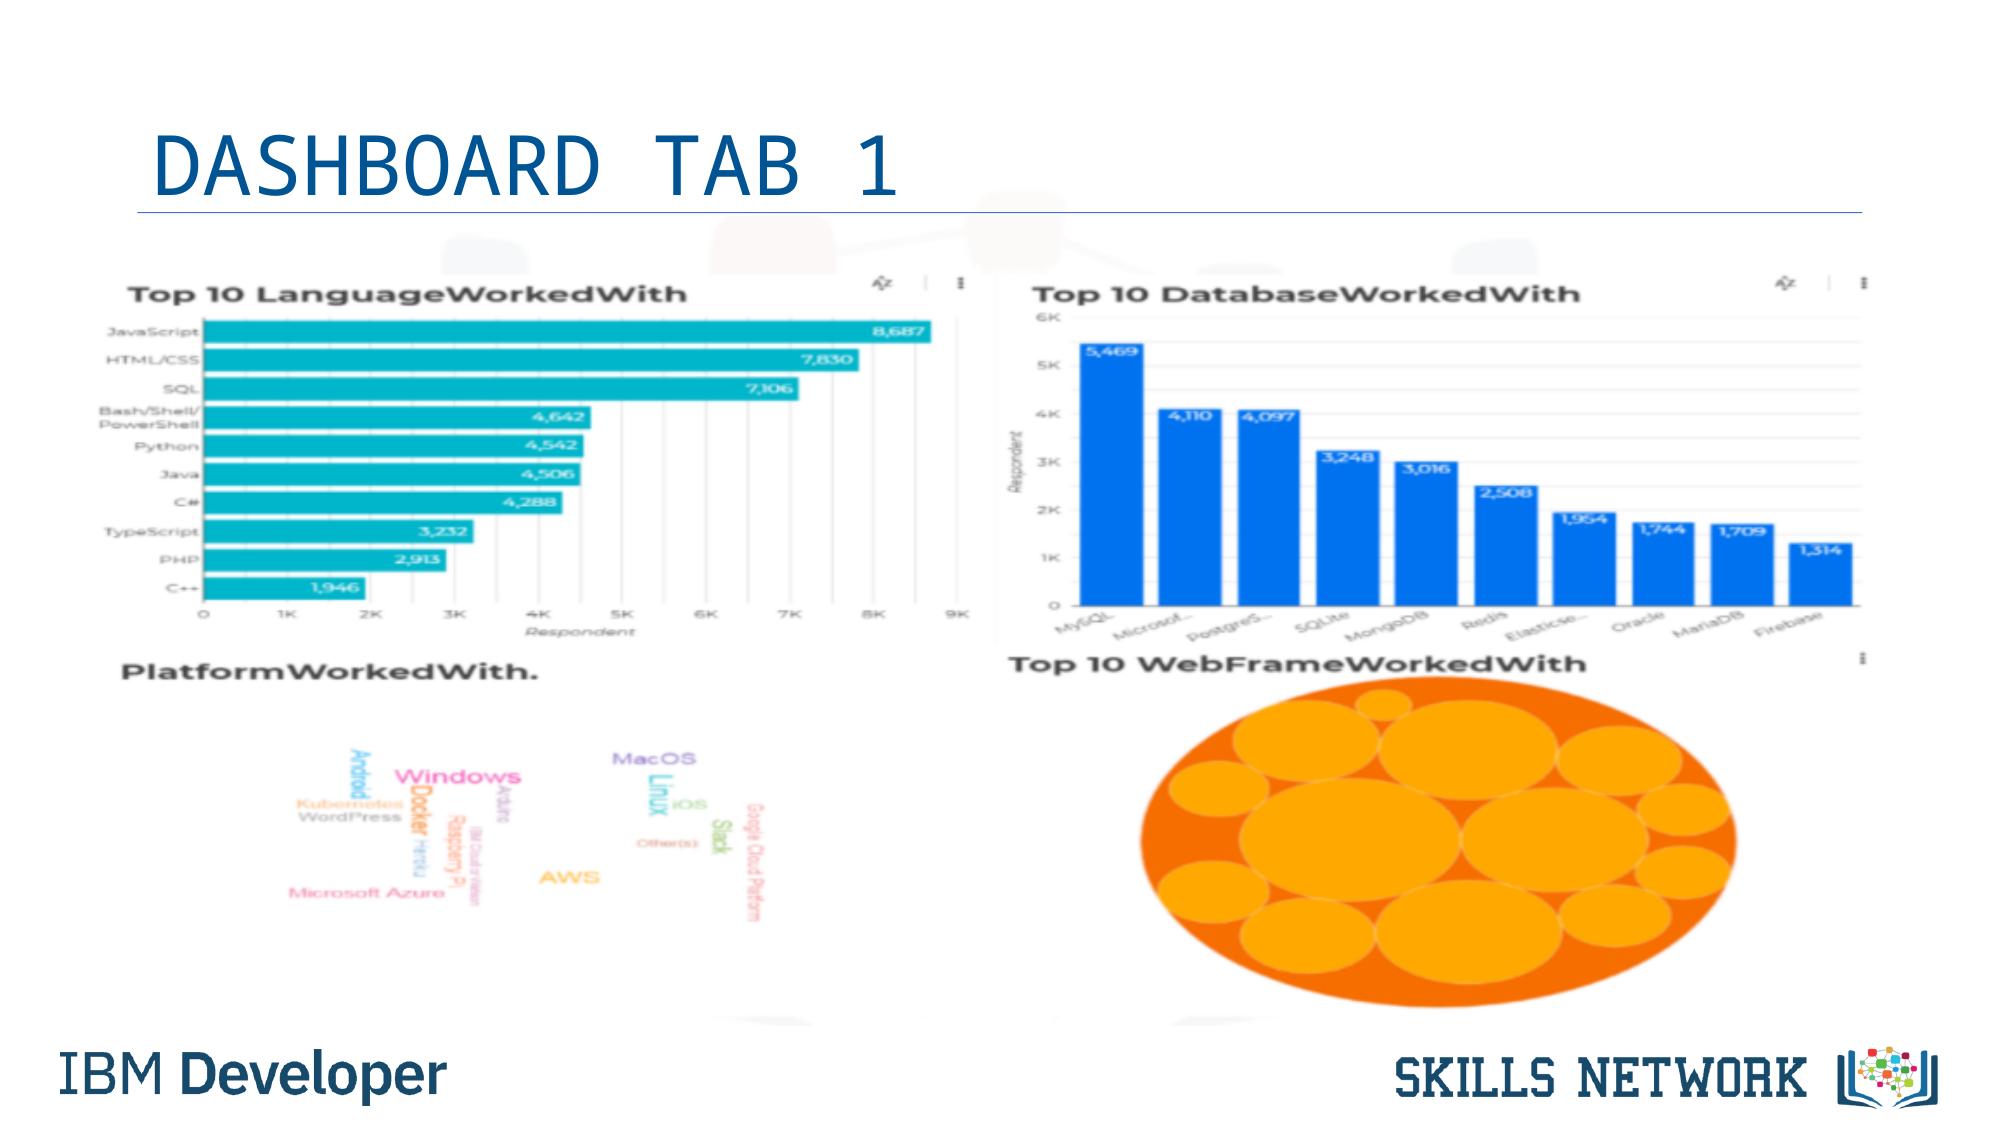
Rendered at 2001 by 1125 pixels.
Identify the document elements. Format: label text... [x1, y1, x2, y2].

picture [55, 1045, 459, 1108]
picture [1390, 1045, 1945, 1111]
title DASHBOARD TAB 1 [137, 59, 1863, 216]
picture [82, 216, 1915, 1026]
